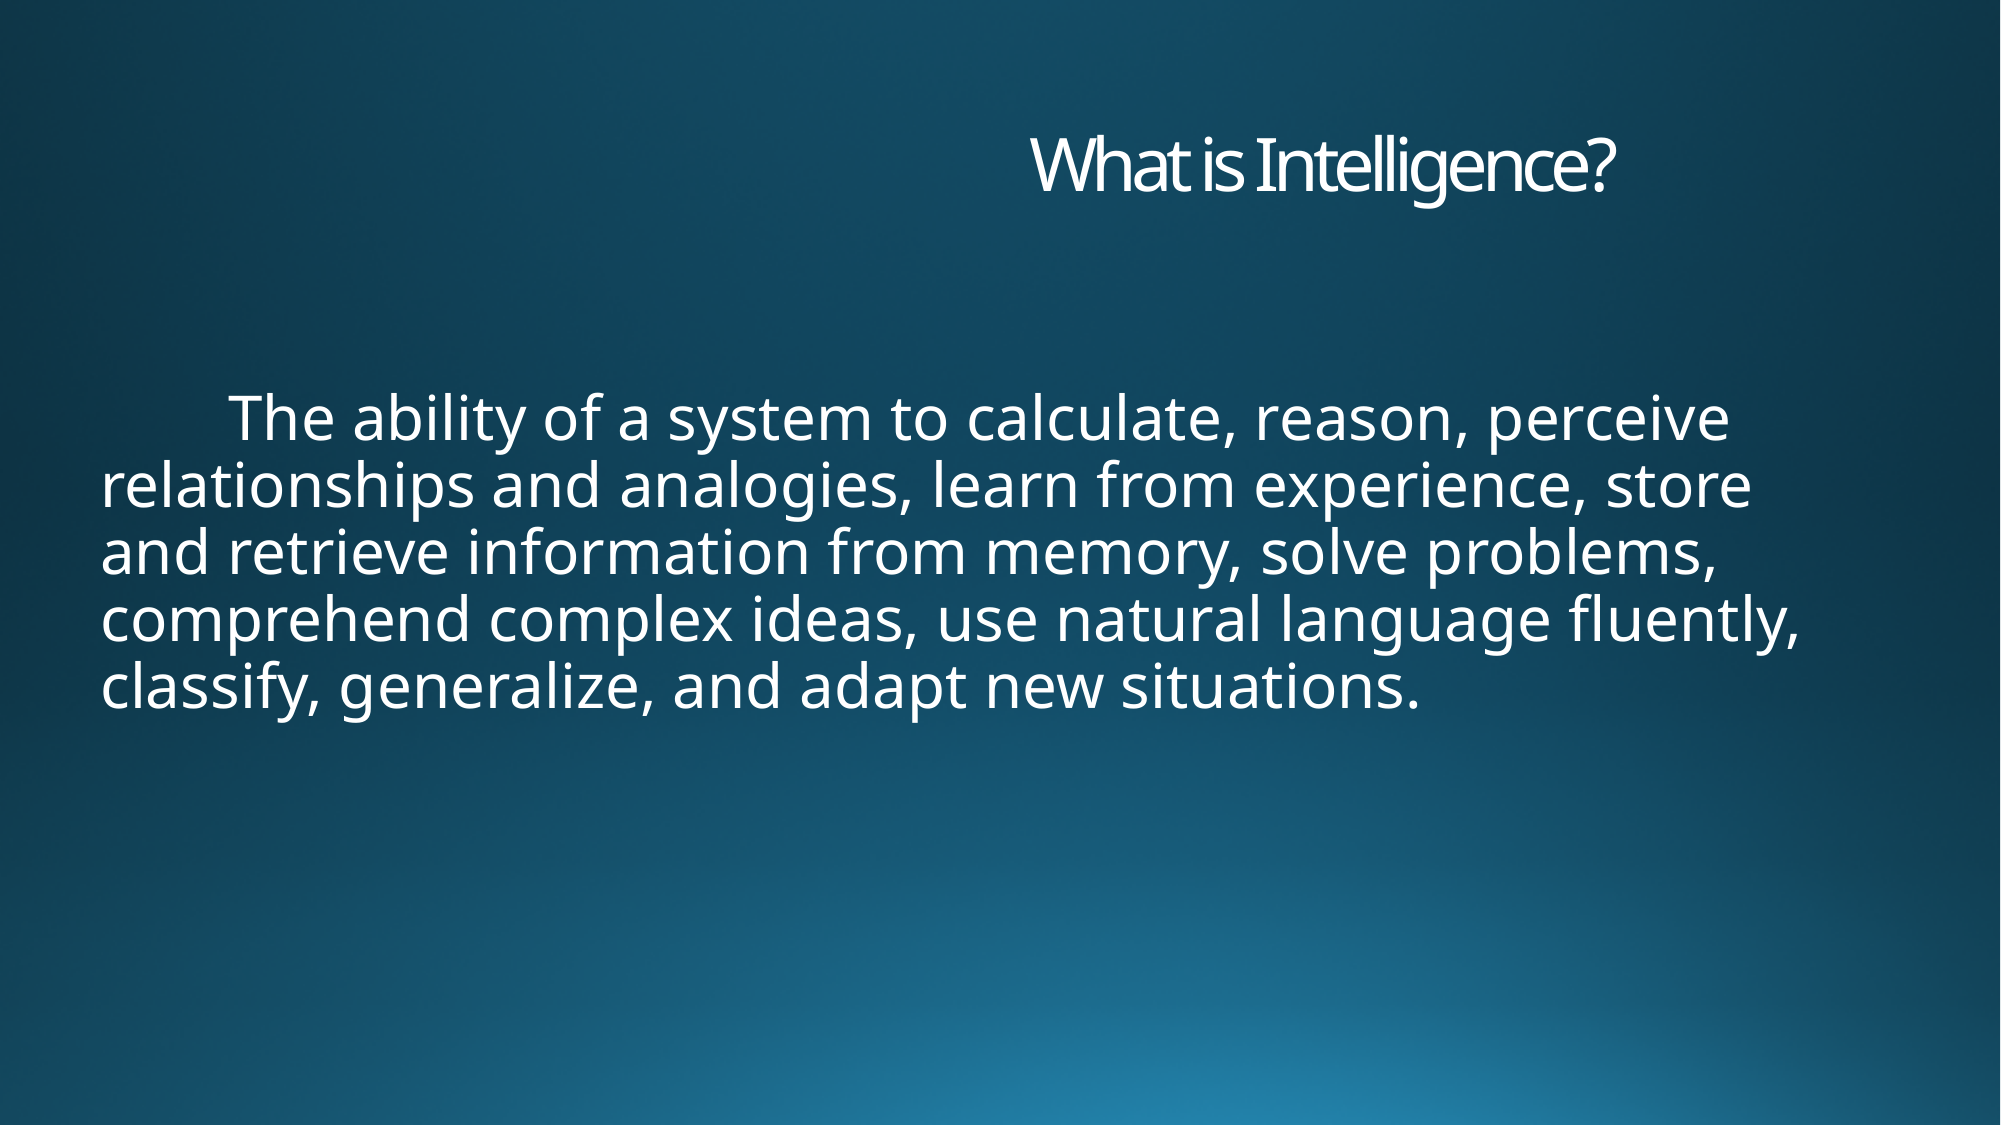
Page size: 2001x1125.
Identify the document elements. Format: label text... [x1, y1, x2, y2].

subtitle The ability of a system to calculate, reason, perceive relationships and analogies, learn from experience, store and retrieve information from memory, solve problems, comprehend complex ideas, use natural language fluently, classify, generalize, and adapt new situations. [85, 372, 1863, 730]
picture [0, 0, 2001, 1125]
title What is Intelligence? [133, 119, 1634, 372]
